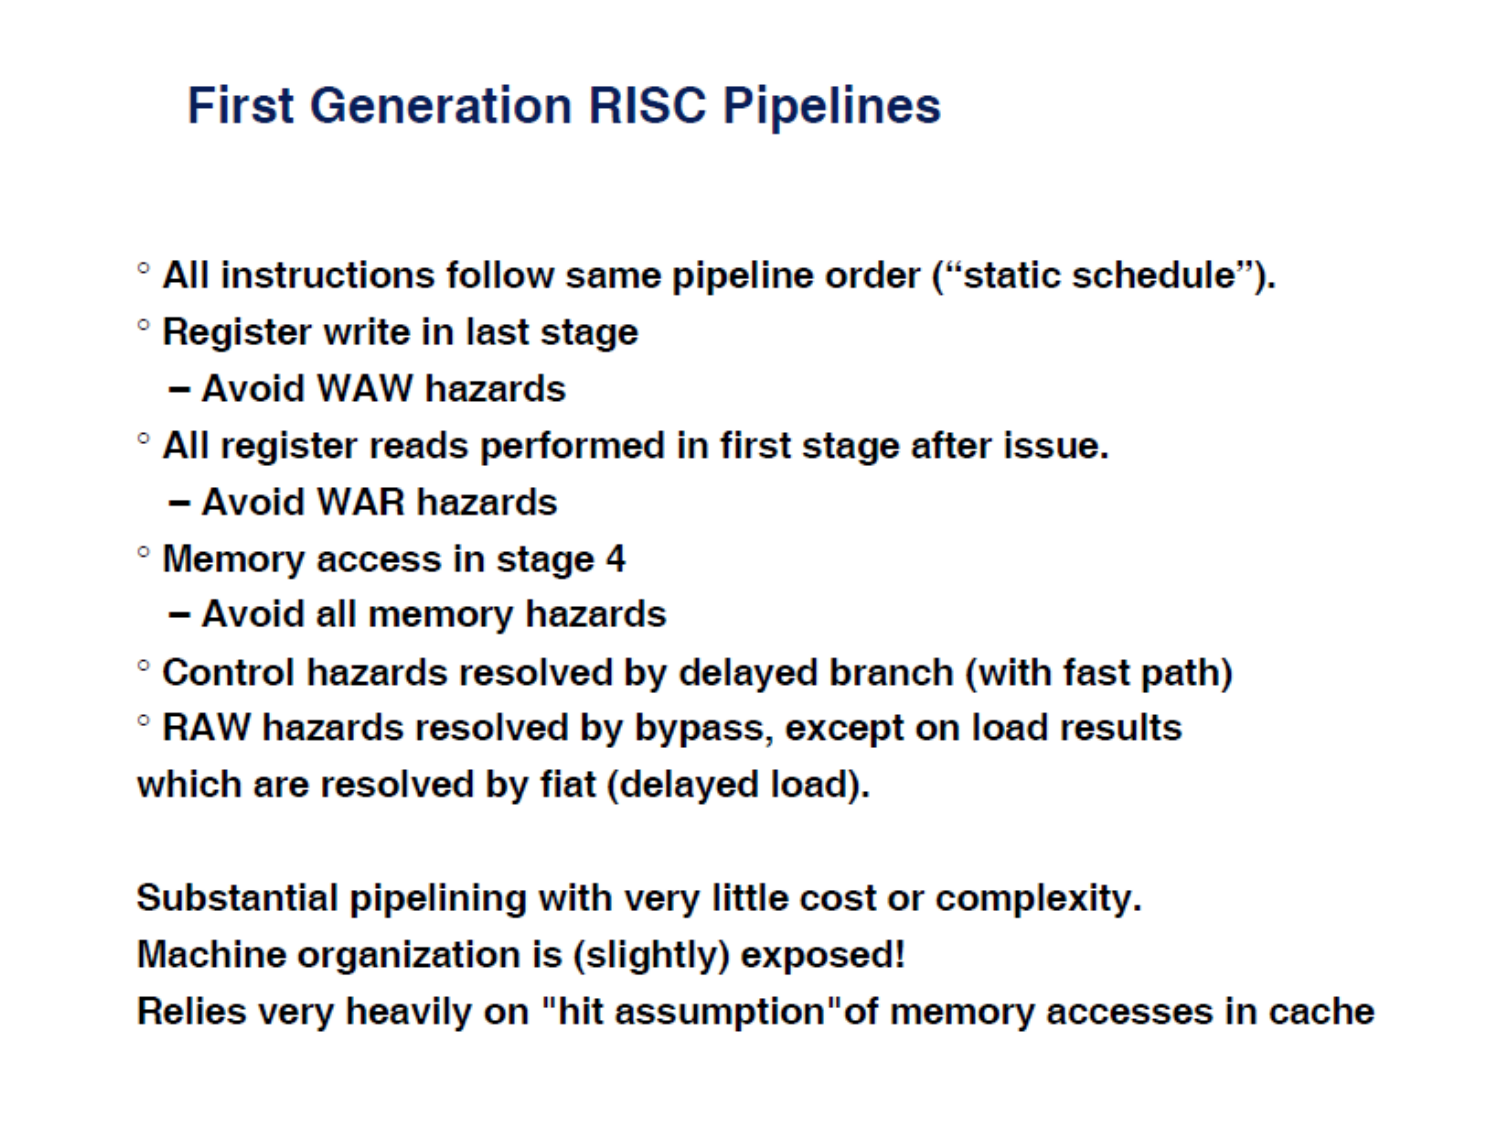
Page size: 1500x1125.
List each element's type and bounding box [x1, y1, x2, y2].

picture [86, 74, 1401, 1041]
